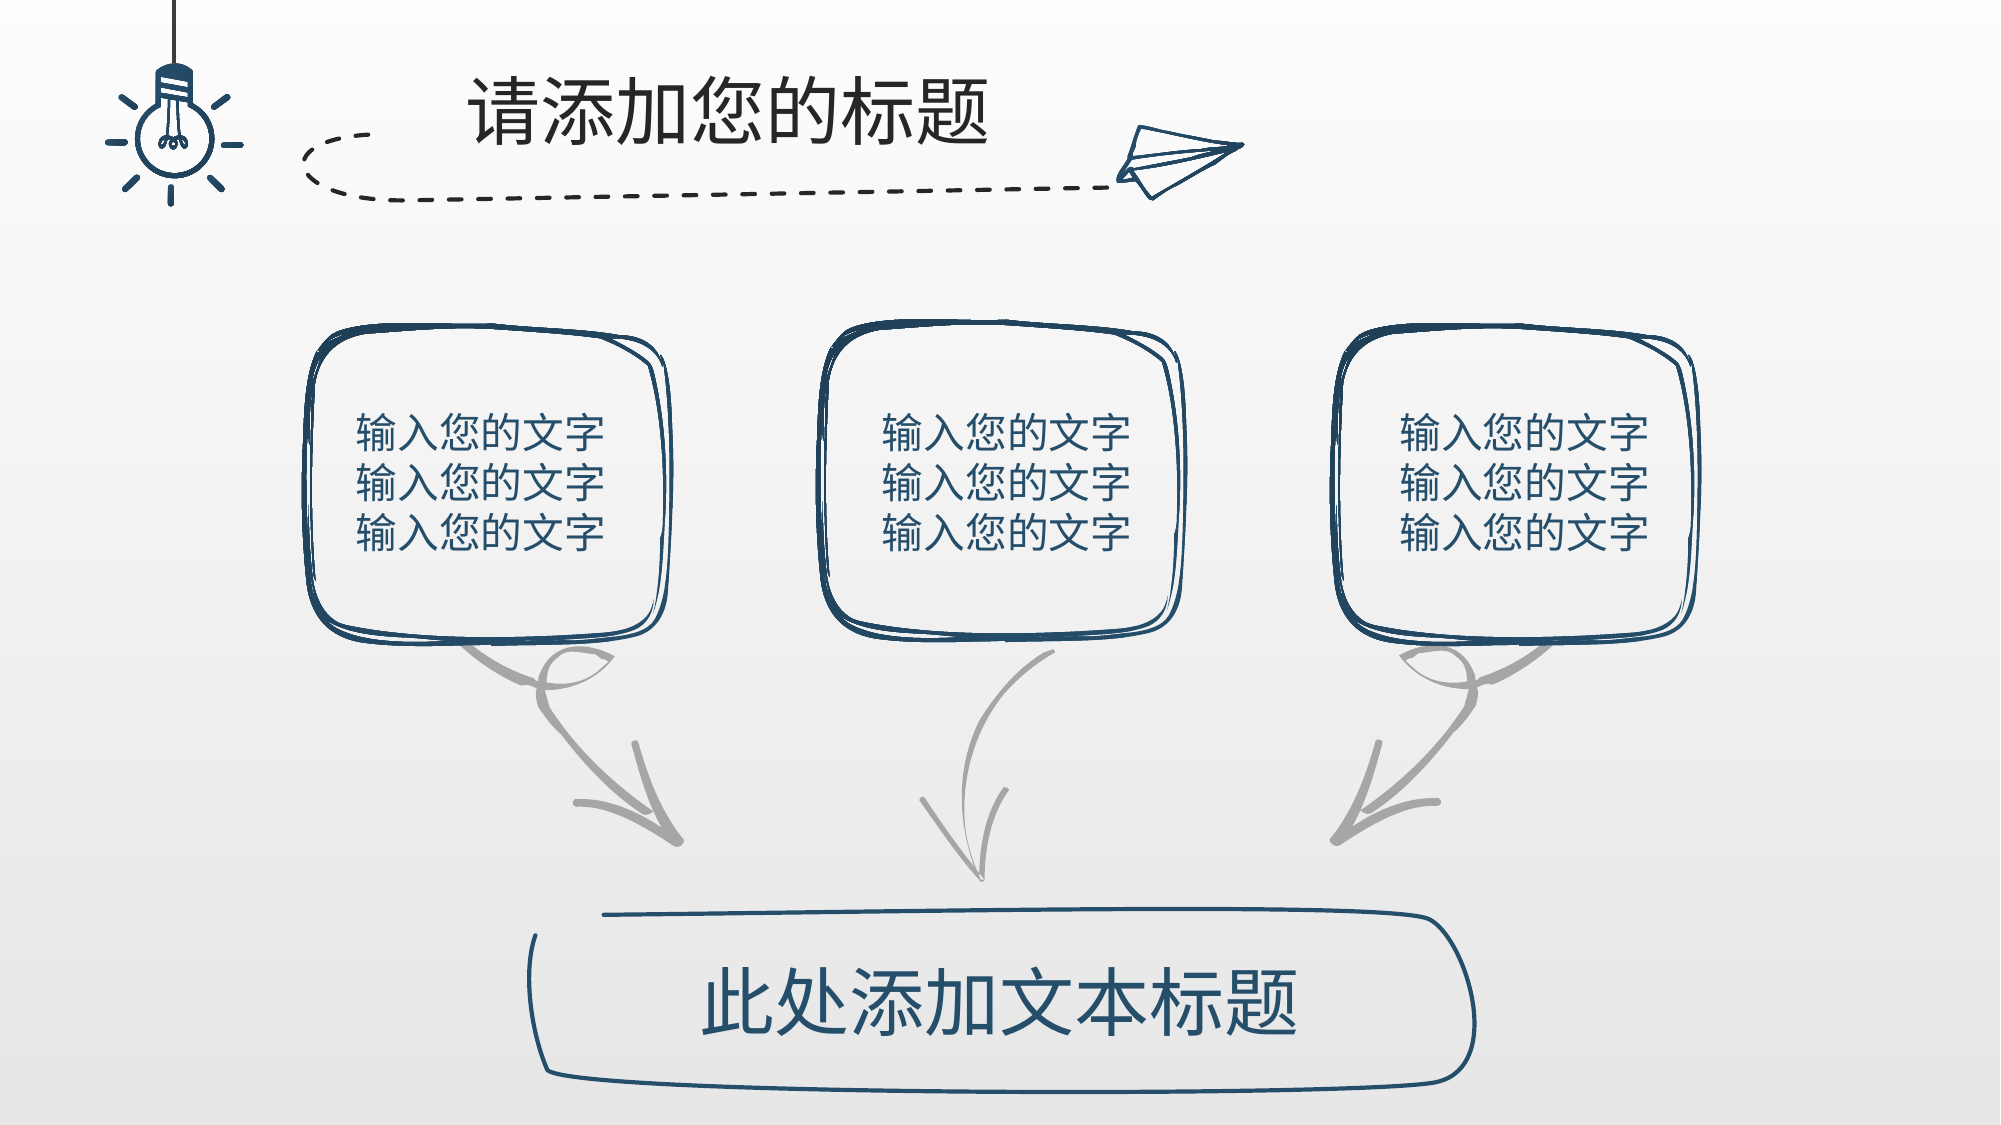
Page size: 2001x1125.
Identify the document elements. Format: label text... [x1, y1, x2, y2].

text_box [300, 318, 686, 647]
text_box [302, 133, 1116, 202]
text_box [1116, 125, 1245, 201]
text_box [529, 908, 1475, 1093]
text_box 请添加您的标题 [332, 57, 1123, 162]
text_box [919, 646, 1056, 883]
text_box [814, 315, 1213, 644]
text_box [1328, 318, 1730, 647]
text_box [441, 660, 701, 828]
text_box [1312, 659, 1573, 827]
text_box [104, 0, 244, 207]
